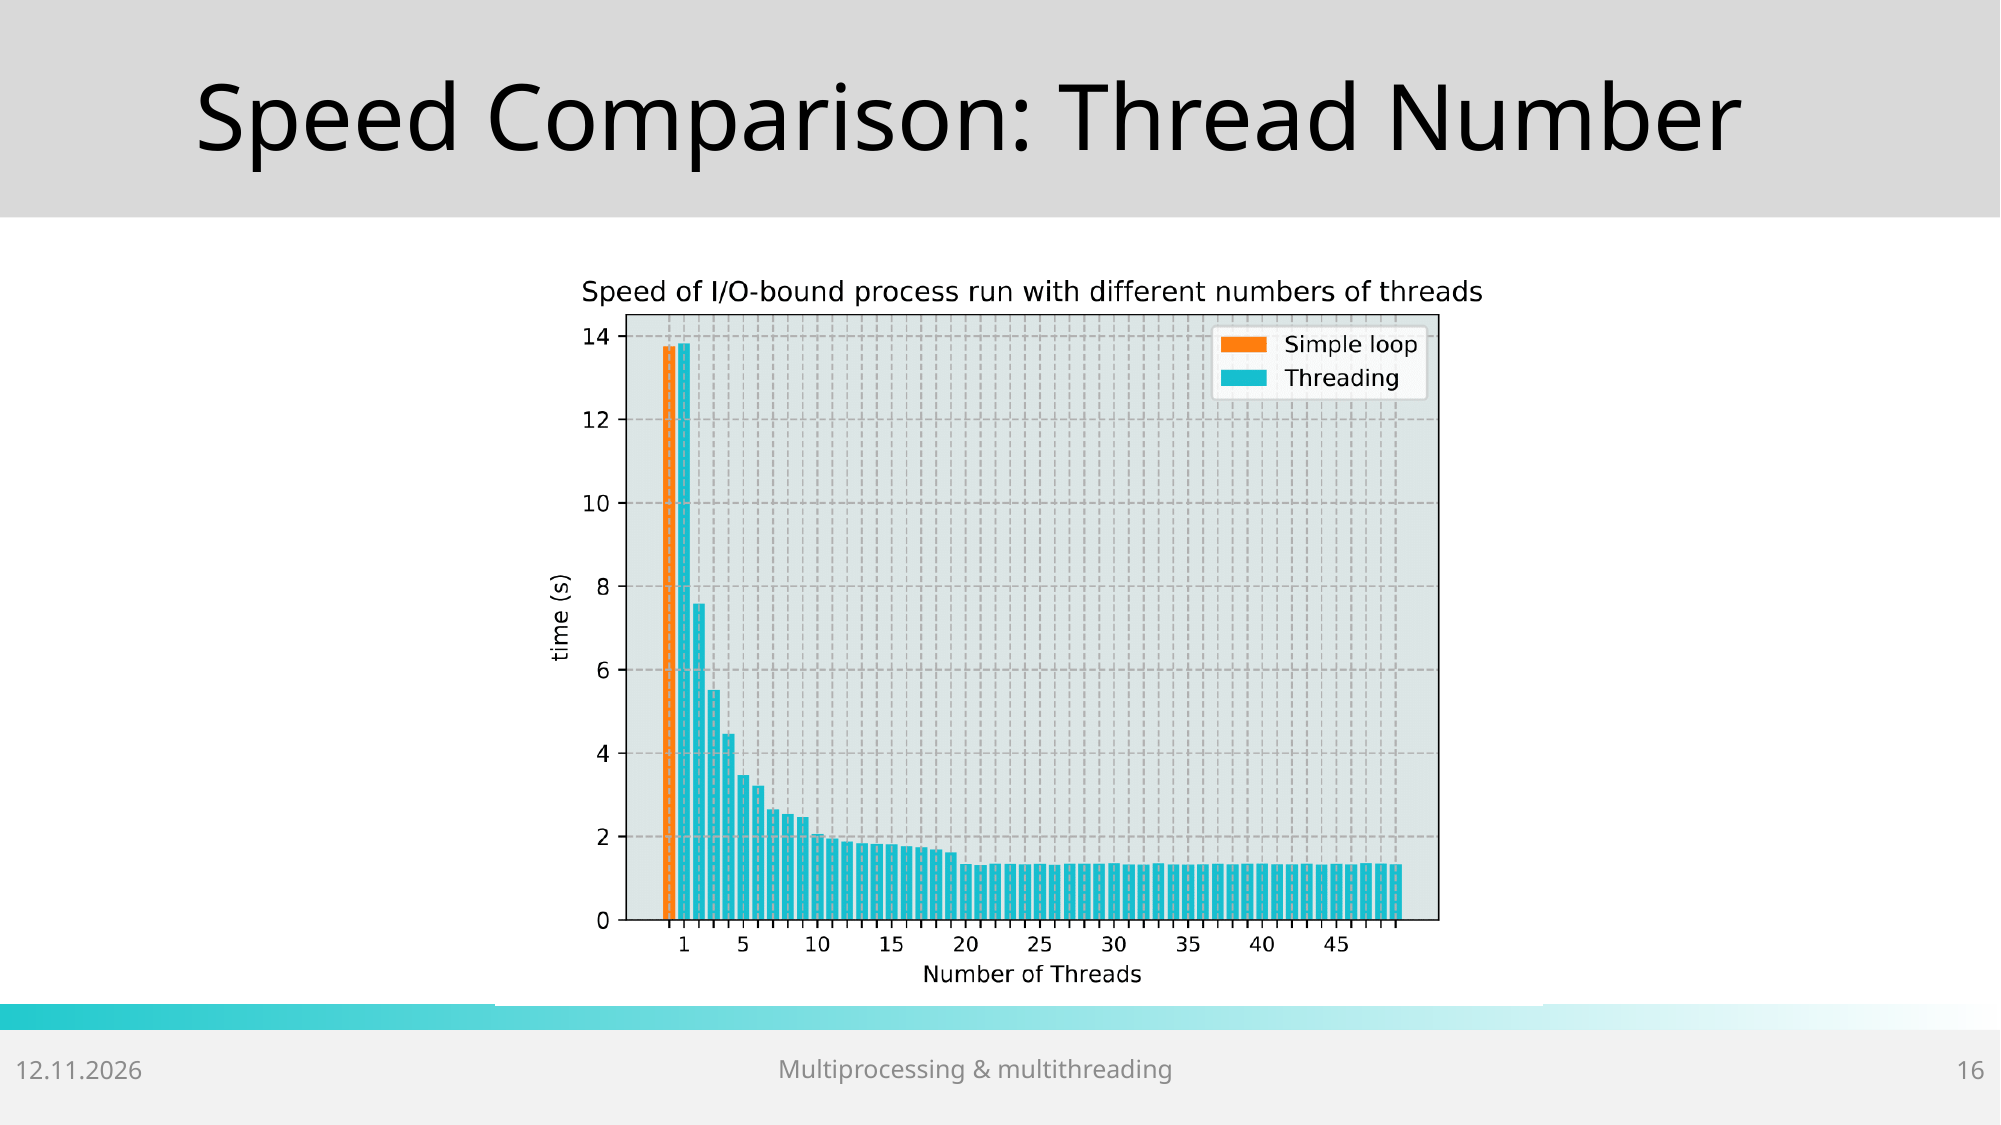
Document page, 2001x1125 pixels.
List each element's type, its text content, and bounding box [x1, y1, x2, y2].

title Speed Comparison: Thread Number [180, 2, 1859, 241]
slide_number 16 [1362, 1017, 2000, 1125]
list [495, 220, 1543, 1006]
footer Multiprocessing & multithreading [587, 1016, 1365, 1125]
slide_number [0, 1017, 587, 1125]
